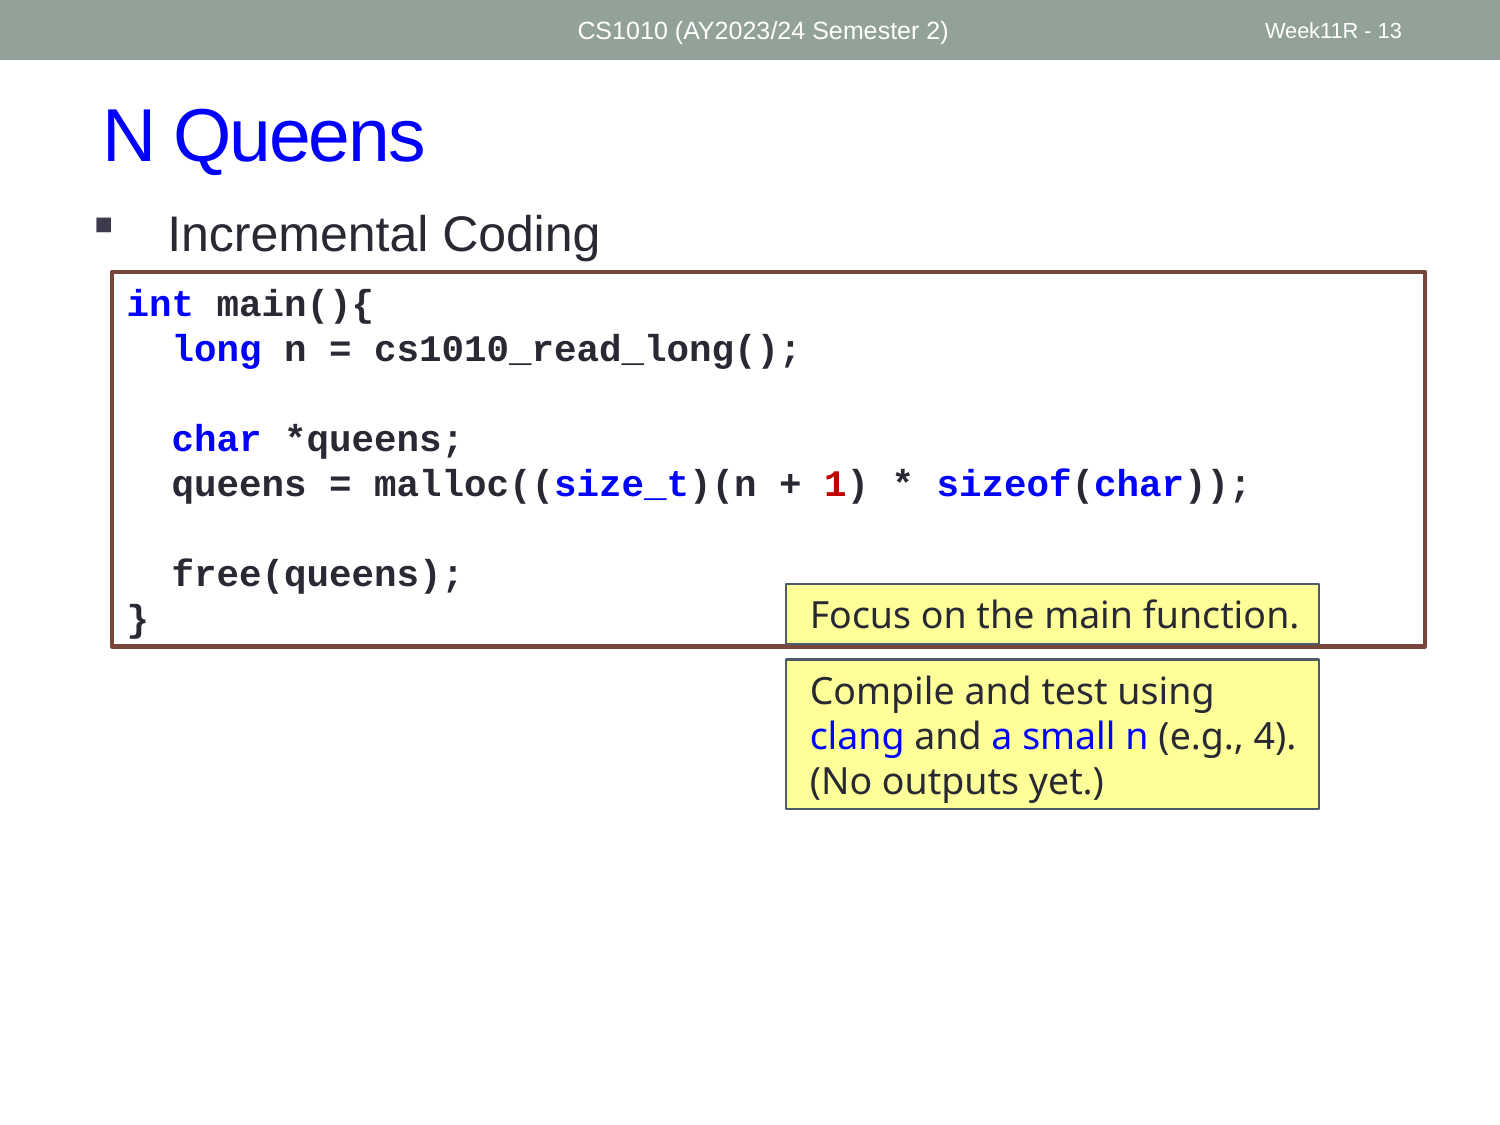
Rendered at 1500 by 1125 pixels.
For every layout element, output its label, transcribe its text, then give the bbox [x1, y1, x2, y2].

text_box Incremental Coding [77, 193, 1382, 1076]
title N Queens [87, 62, 1463, 200]
text_box int main(){ long n = cs1010_read_long(); char *queens; queens = malloc((size_t)(n + 1) * sizeof(char)); free(queens); } [110, 270, 1427, 649]
text_box Focus on the main function. [783, 582, 1321, 646]
text_box Compile and test using clang and a small n (e.g., 4). (No outputs yet.) [783, 657, 1321, 811]
slide_number Week11R - 13 [1250, 3, 1425, 57]
footer CS1010 (AY2023/24 Semester 2) [562, 3, 1238, 57]
